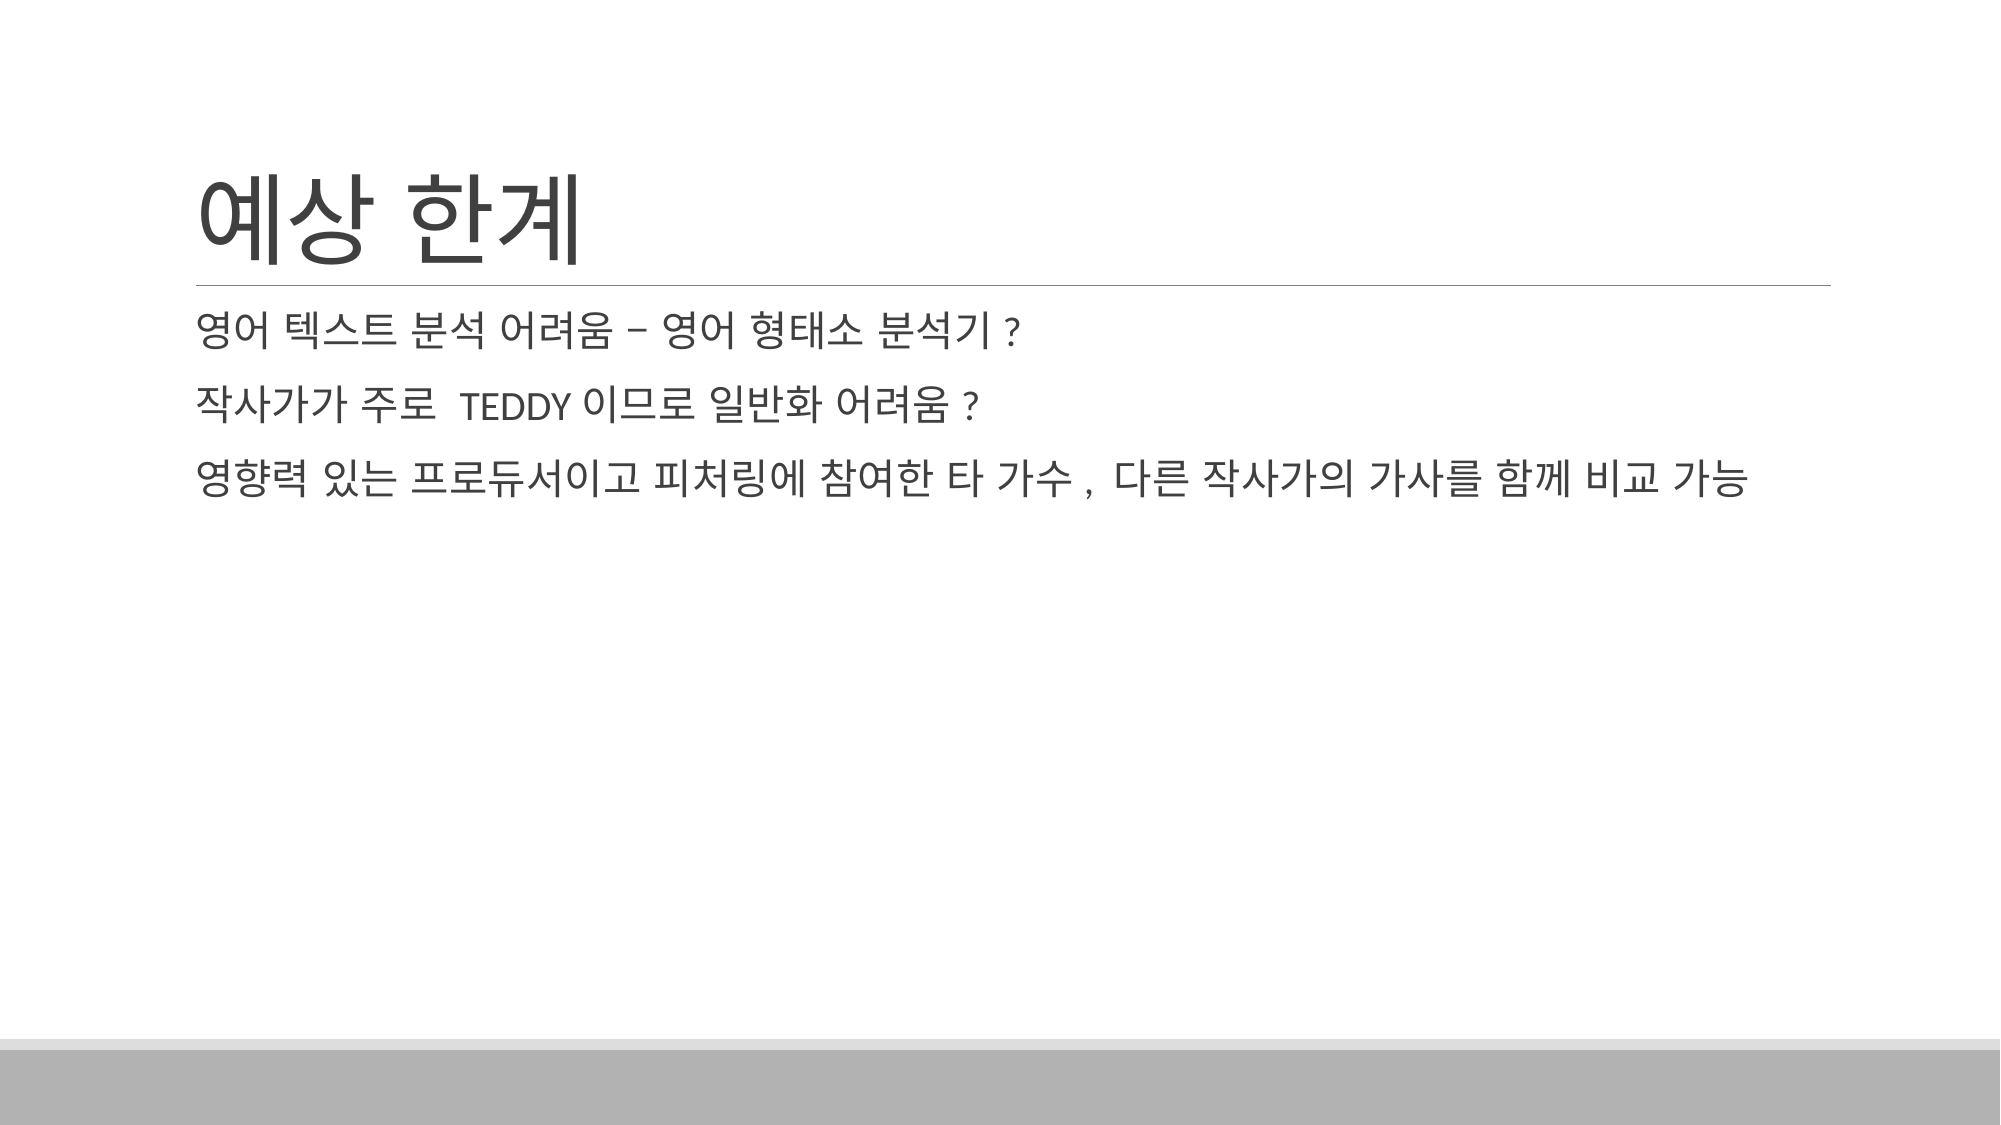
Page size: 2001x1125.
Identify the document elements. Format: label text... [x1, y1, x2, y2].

list 영어 텍스트 분석 어려움 – 영어 형태소 분석기? 작사가가 주로 TEDDY이므로 일반화 어려움? 영향력 있는 프로듀서이고 피처링에 참여한 타 가수, 다른 작사가의 가사를 함께 비교 가능 [180, 302, 1830, 963]
title 예상 한계 [180, 47, 1830, 285]
